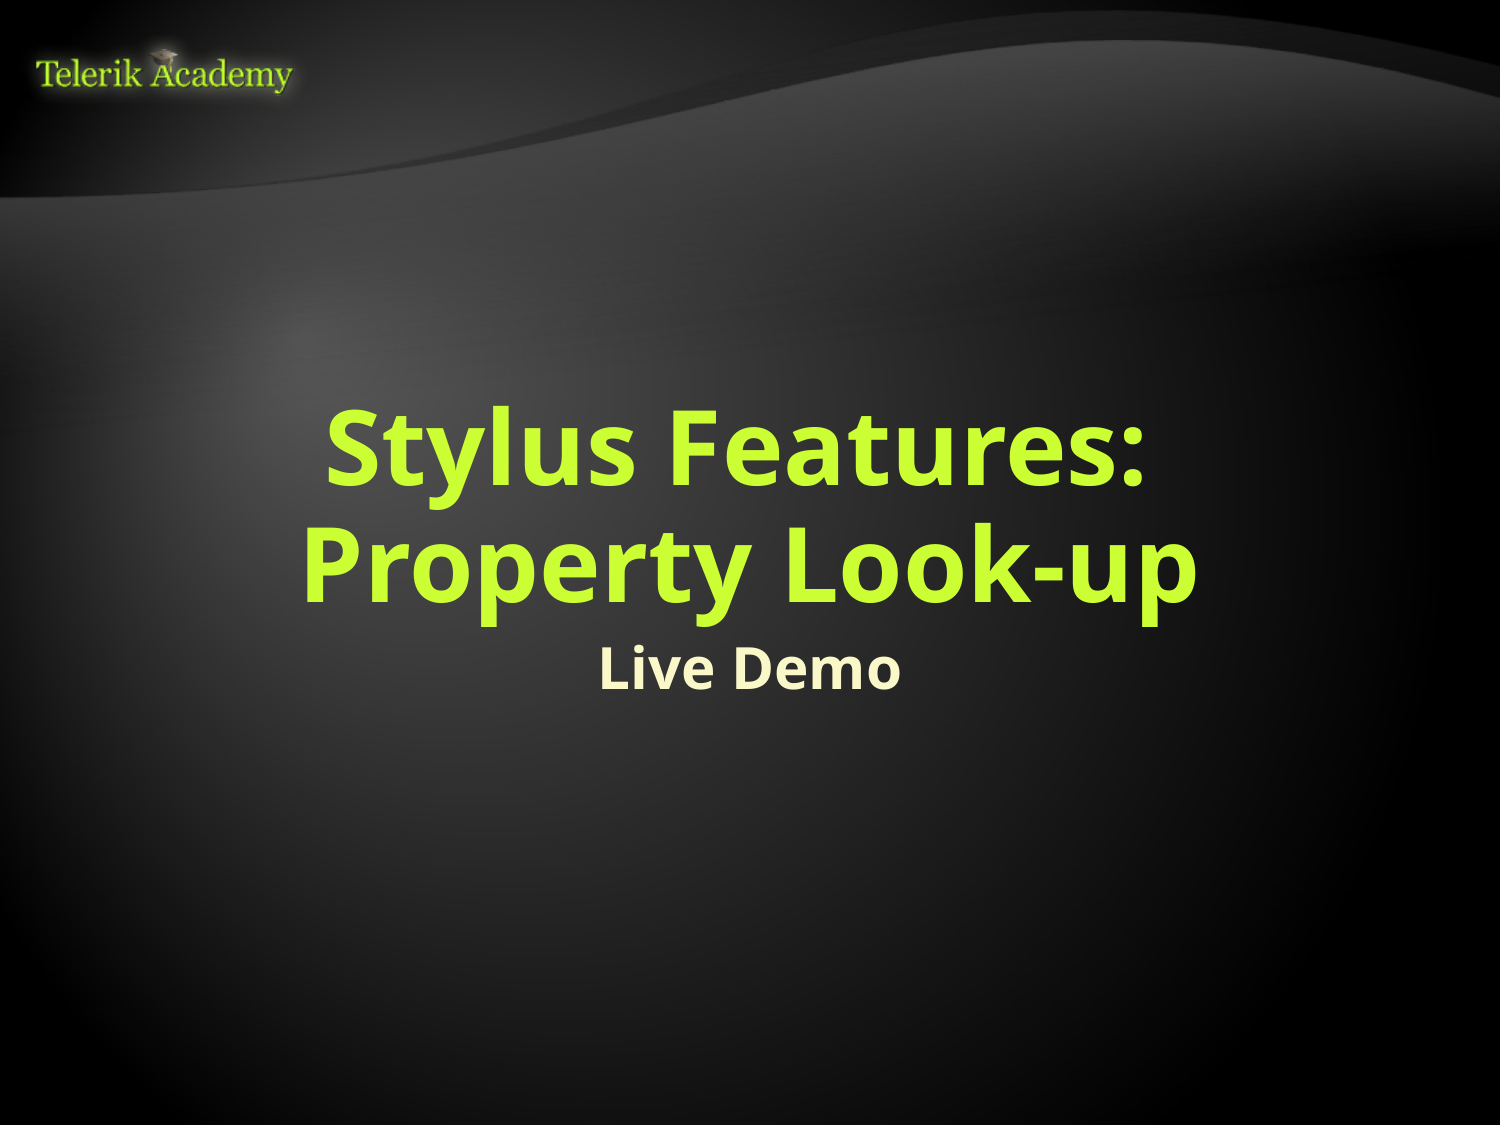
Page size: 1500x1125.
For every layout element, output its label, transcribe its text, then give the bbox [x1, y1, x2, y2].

title Stylus Features: Property Look-up [99, 450, 1400, 563]
subtitle Live Demo [99, 619, 1400, 713]
picture [0, 0, 1500, 1125]
